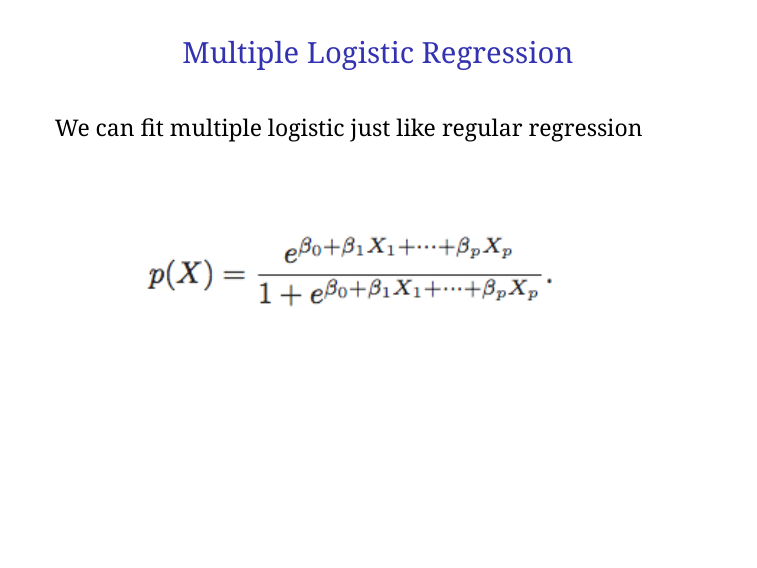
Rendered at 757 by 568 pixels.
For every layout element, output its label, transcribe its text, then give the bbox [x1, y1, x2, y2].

title Multiple Logistic Regression [0, 34, 757, 70]
list We can fit multiple logistic just like regular regression [54, 113, 671, 169]
picture [127, 221, 598, 331]
